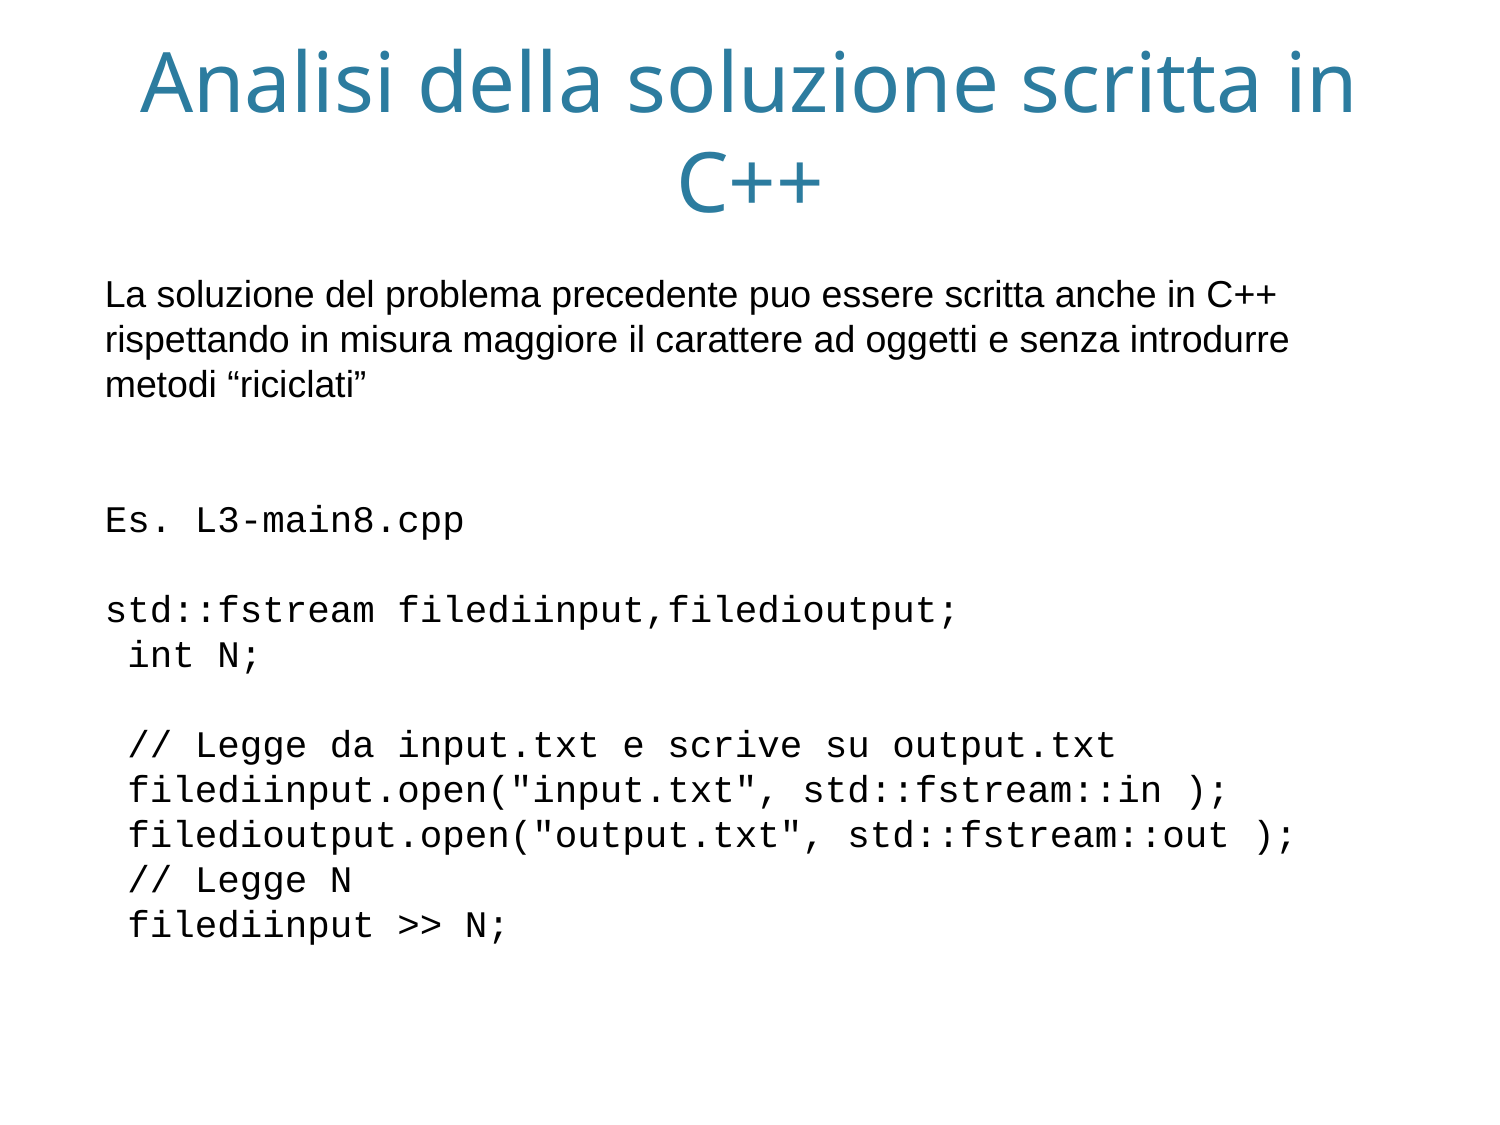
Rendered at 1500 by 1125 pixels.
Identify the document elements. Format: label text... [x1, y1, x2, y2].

text_box Analisi della soluzione scritta in C++ [90, 17, 1410, 237]
text_box La soluzione del problema precedente puo essere scritta anche in C++ rispettando in misura maggiore il carattere ad oggetti e senza introdurre metodi “riciclati” Es. L3-main8.cpp std::fstream filediinput,filedioutput; int N; // Legge da input.txt e scrive su output.txt filediinput.open("input.txt", std::fstream::in ); filedioutput.open("output.txt", std::fstream::out ); // Legge N filediinput >> N; [90, 262, 1410, 975]
